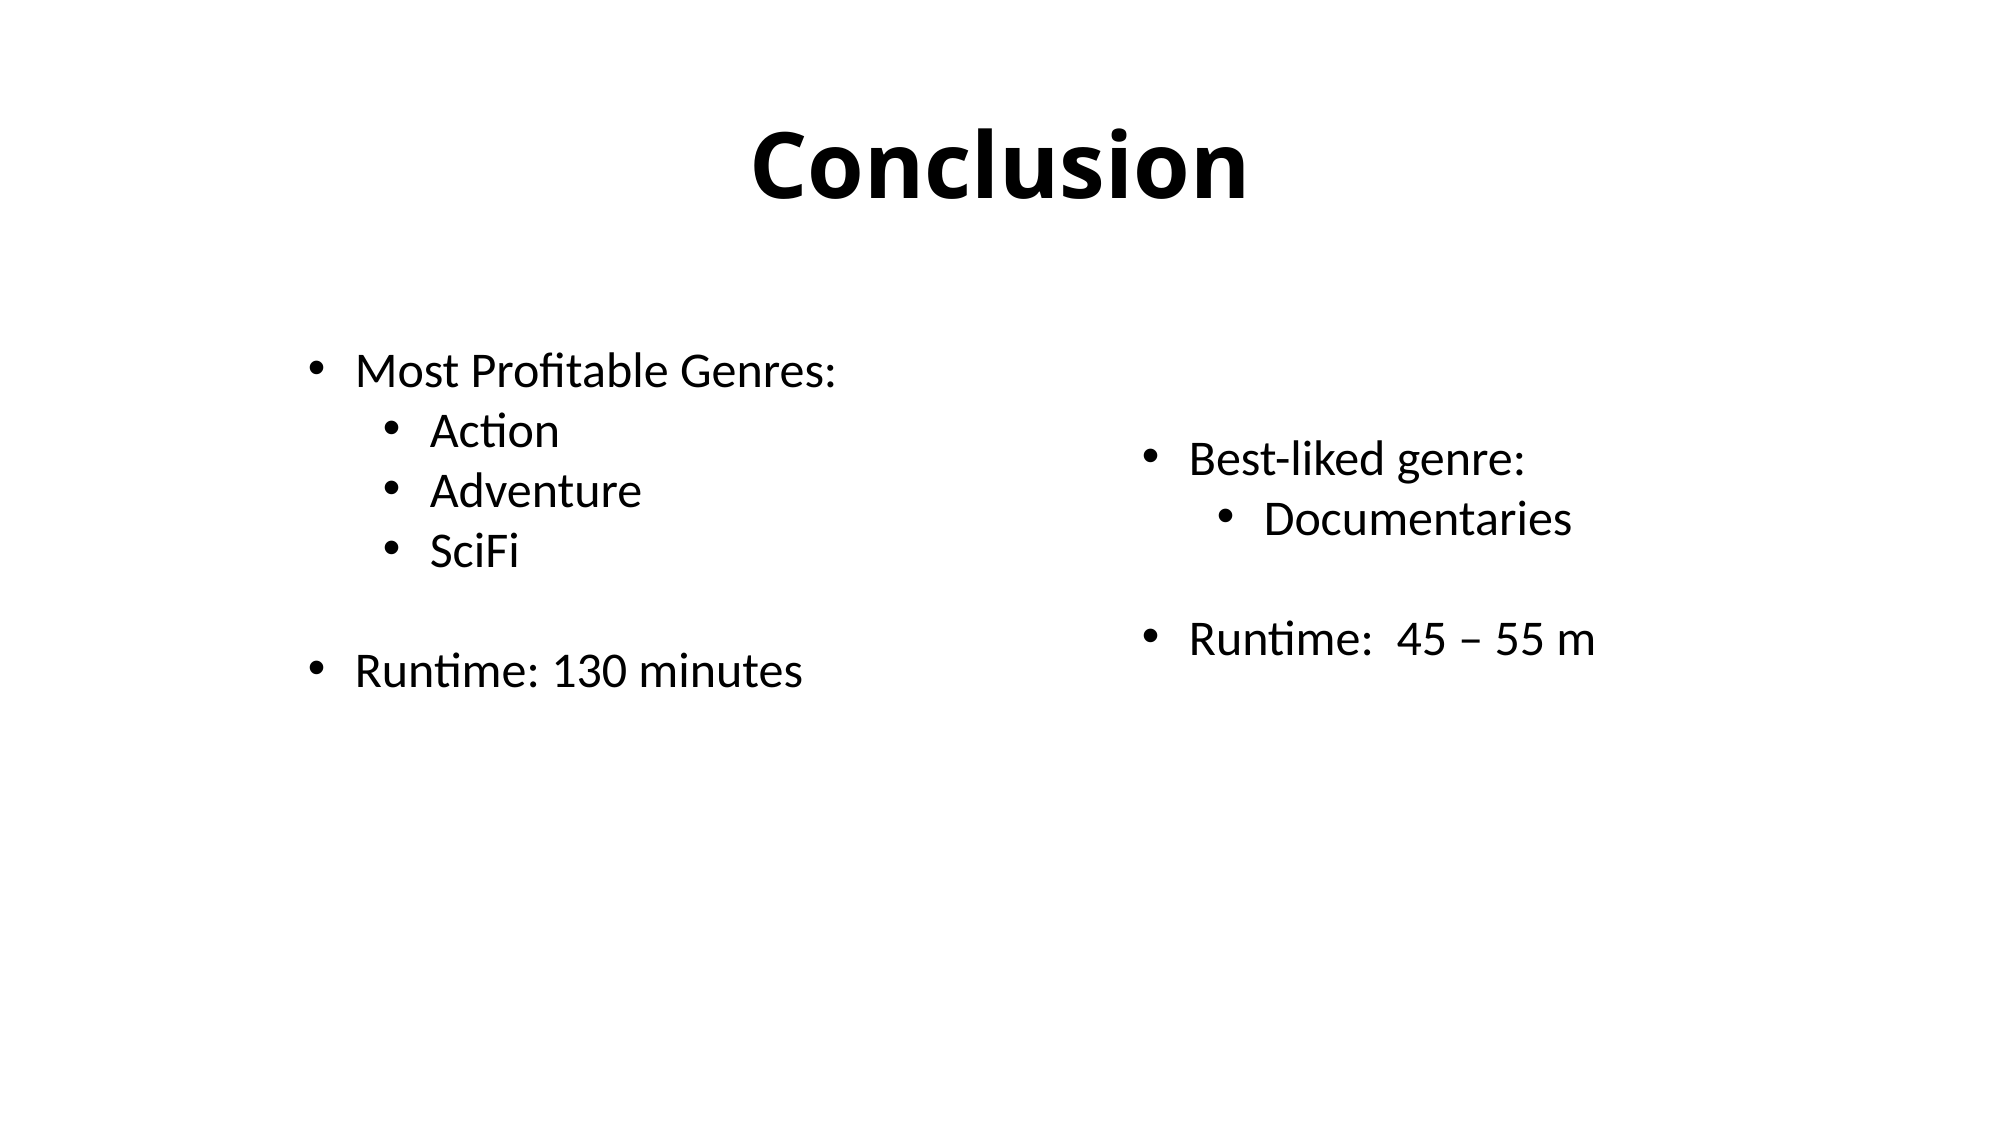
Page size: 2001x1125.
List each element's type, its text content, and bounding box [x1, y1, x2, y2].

text_box Most Profitable Genres: Action Adventure SciFi Runtime: 130 minutes [293, 330, 1678, 885]
text_box Best-liked genre: Documentaries Runtime: 45 – 55 m [1127, 387, 1630, 673]
title Conclusion [137, 59, 1863, 278]
